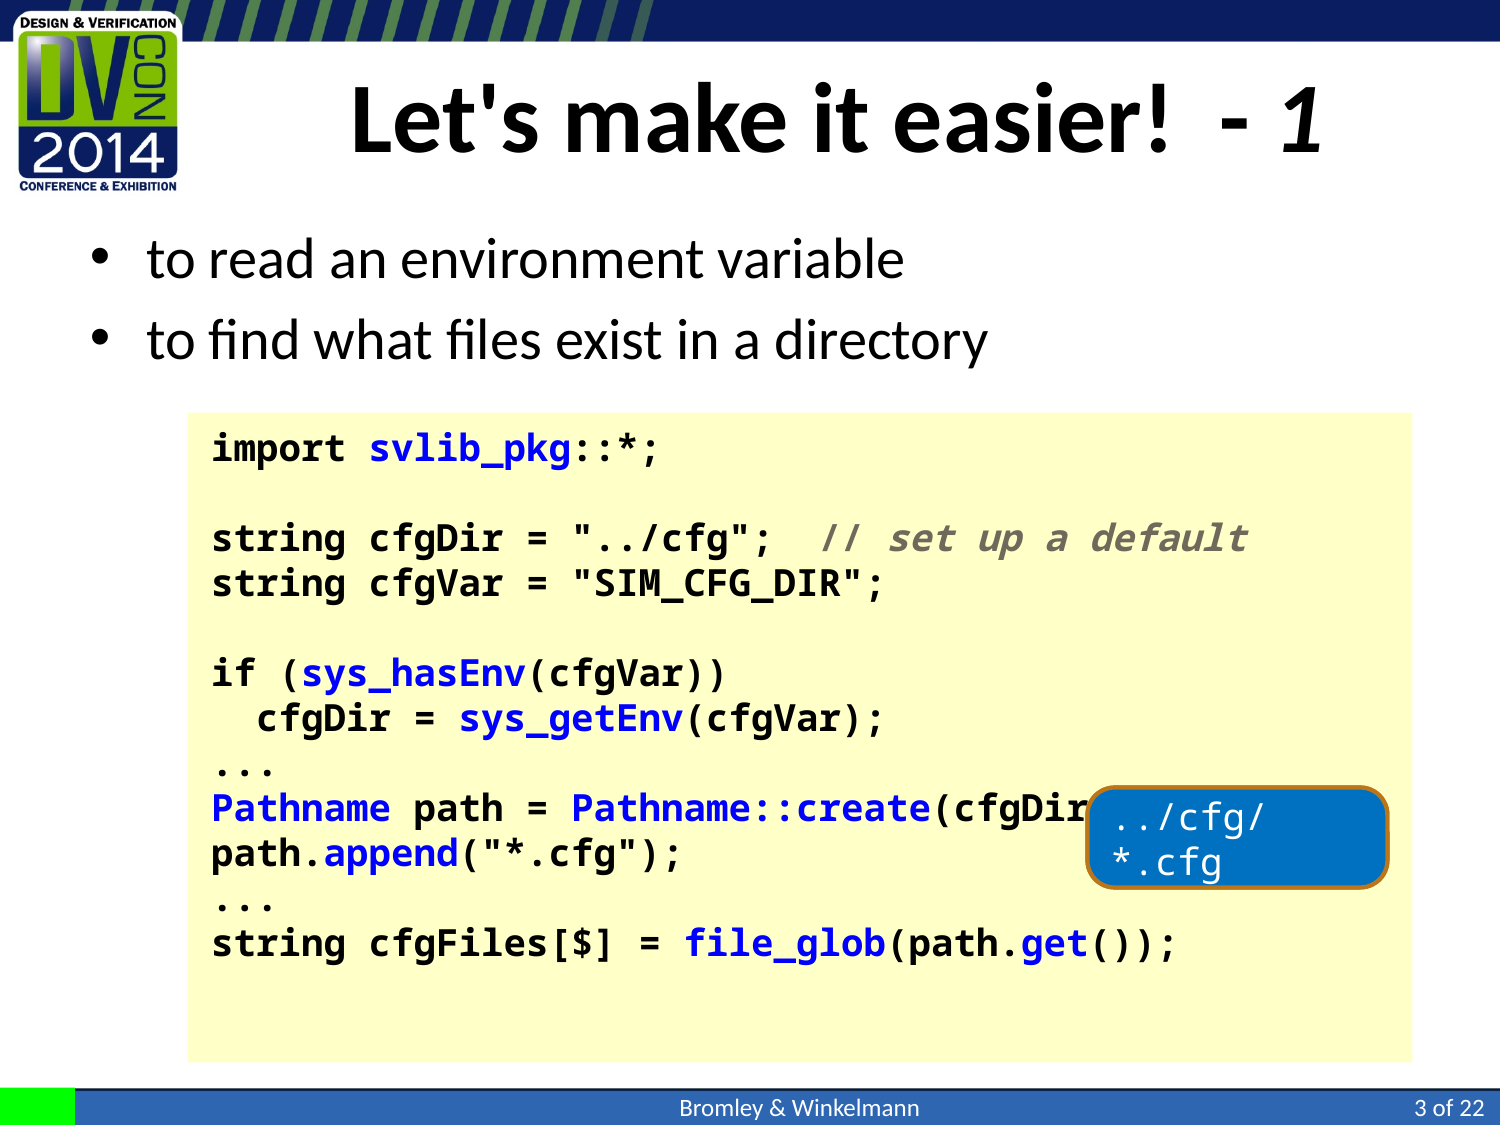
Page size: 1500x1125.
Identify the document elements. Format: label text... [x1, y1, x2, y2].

text_box ../cfg/*.cfg [1085, 785, 1390, 890]
text_box [0, 1085, 77, 1125]
list to read an environment variable to find what files exist in a directory [75, 212, 1100, 955]
picture [0, 0, 1500, 1125]
text_box import svlib_pkg::*; string cfgDir = "../cfg"; // set up a default string cfgVar = "SIM_CFG_DIR"; if (sys_hasEnv(cfgVar)) cfgDir = sys_getEnv(cfgVar); ... Pathname path = Pathname::create(cfgDir); path.append("*.cfg"); ... string cfgFiles[$] = file_glob(path.get()); [187, 412, 1413, 1063]
title Let's make it easier! - 1 [187, 45, 1488, 188]
